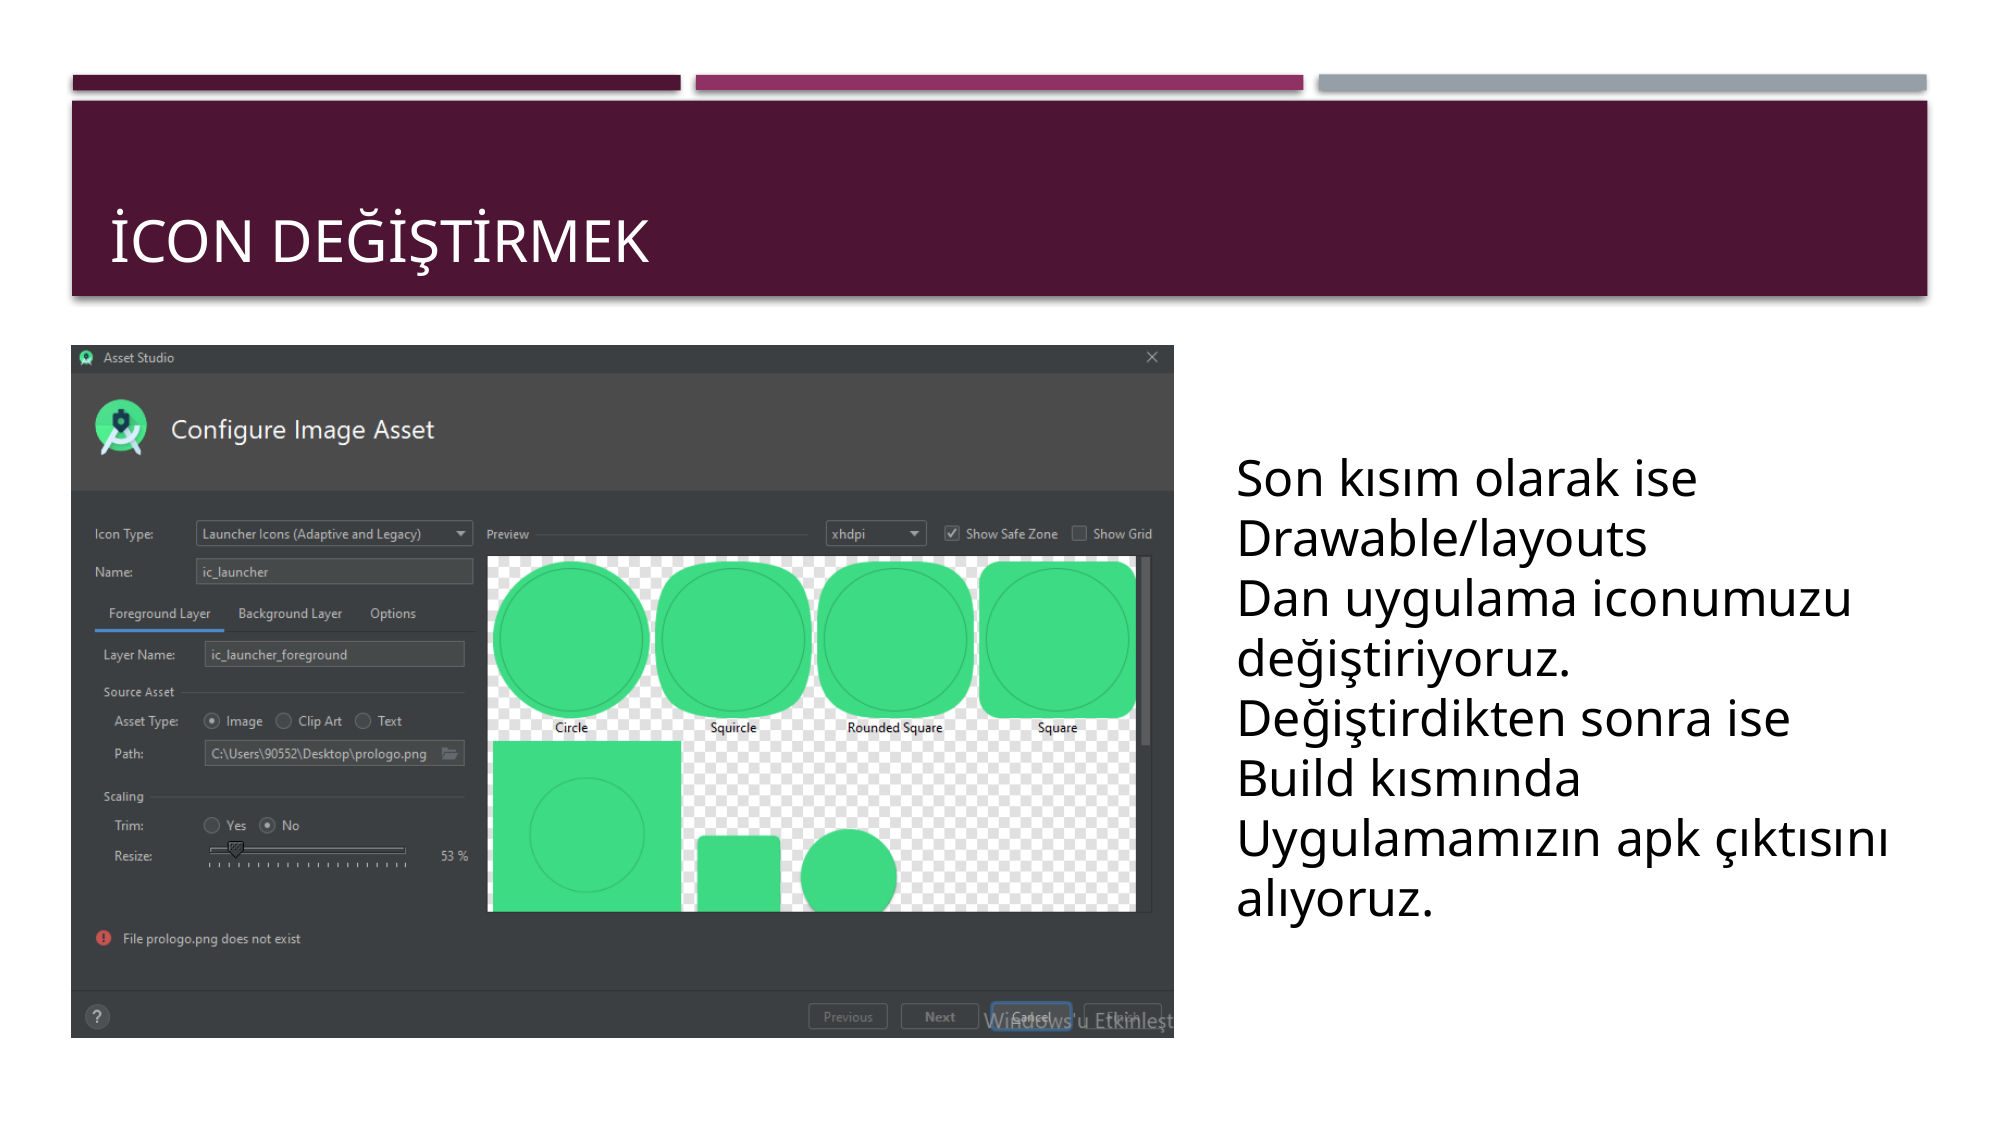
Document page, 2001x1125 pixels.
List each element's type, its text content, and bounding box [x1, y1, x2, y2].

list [70, 345, 1175, 1038]
title İcon Değiştirmek [95, 115, 1905, 282]
text_box Son kısım olarak ise Drawable/layouts Dan uygulama iconumuzu değiştiriyoruz. Değiştirdikten sonra ise Build kısmında Uygulamamızın apk çıktısını alıyoruz. [1221, 438, 1929, 934]
